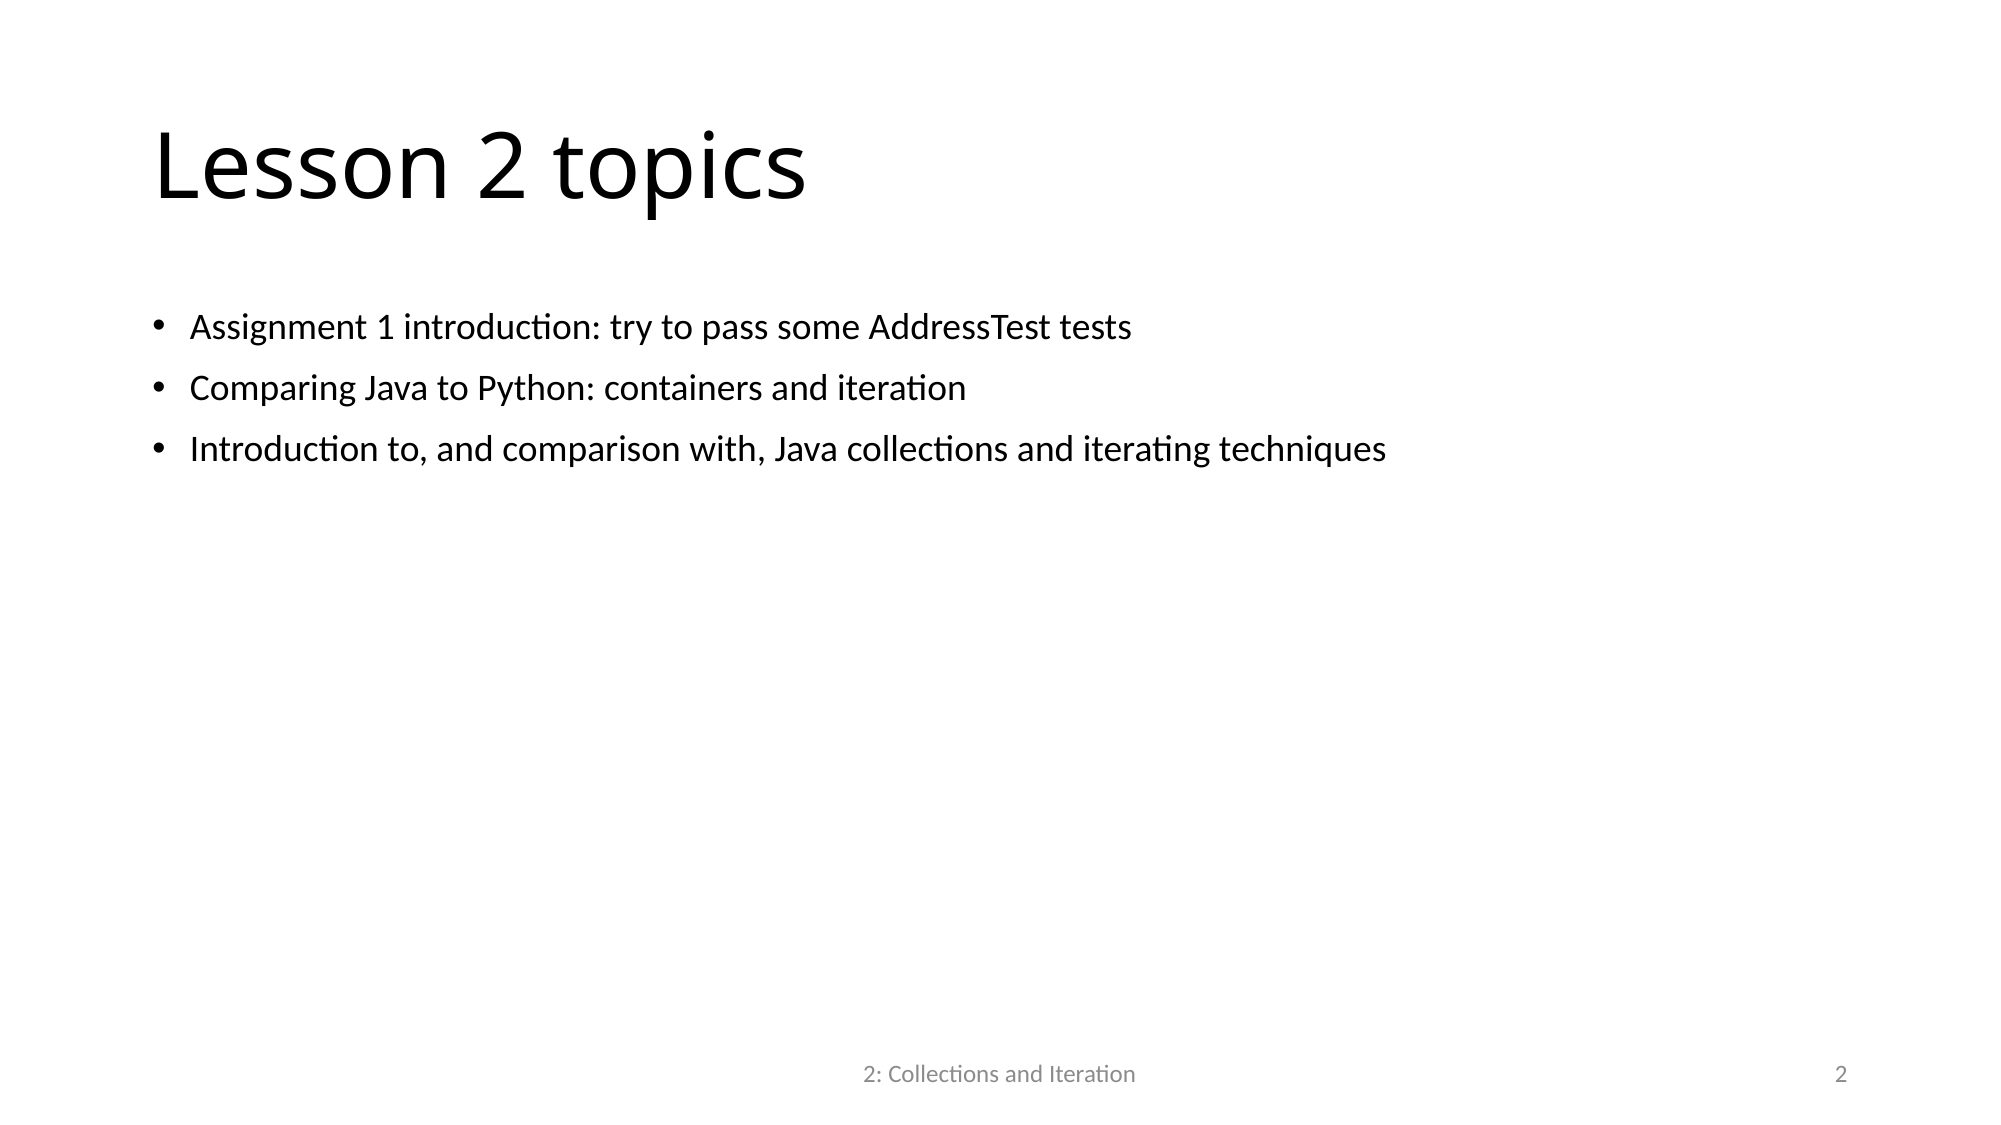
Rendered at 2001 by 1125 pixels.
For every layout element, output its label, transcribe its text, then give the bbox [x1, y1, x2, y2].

slide_number 2 [1412, 1042, 1863, 1103]
title Lesson 2 topics [137, 59, 1863, 278]
footer 2: Collections and Iteration [662, 1042, 1338, 1103]
list Assignment 1 introduction: try to pass some AddressTest tests Comparing Java to Python: containers and iteration Introduction to, and comparison with, Java collections and iterating techniques [137, 299, 1863, 1014]
